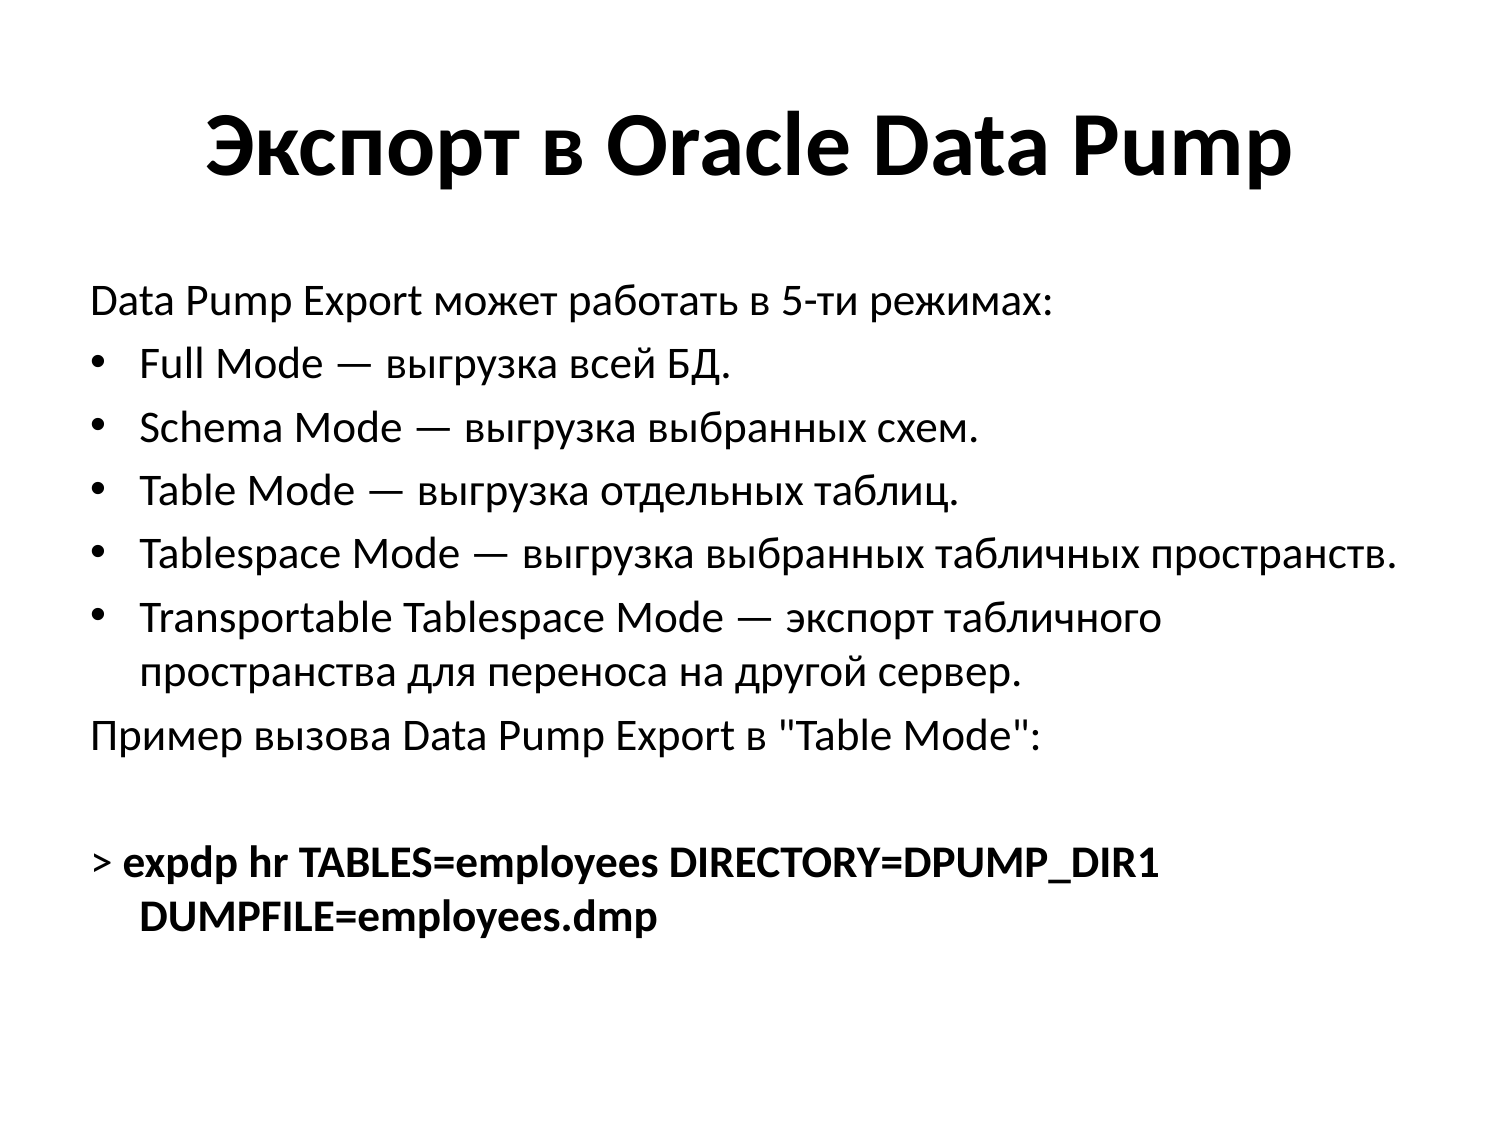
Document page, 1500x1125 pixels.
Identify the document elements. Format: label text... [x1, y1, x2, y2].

list Data Pump Export может работать в 5-ти режимах: Full Mode — выгрузка всей БД. Schema Mode — выгрузка выбранных схем. Table Mode — выгрузка отдельных таблиц. Tablespace Mode — выгрузка выбранных табличных пространств. Transportable Tablespace Mode — экспорт табличного пространства для переноса на другой сервер. Пример вызова Data Pump Export в "Table Mode": > expdp hr TABLES=employees DIRECTORY=DPUMP_DIR1 DUMPFILE=employees.dmp [75, 262, 1425, 1005]
title Экспорт в Oracle Data Pump [75, 45, 1425, 233]
